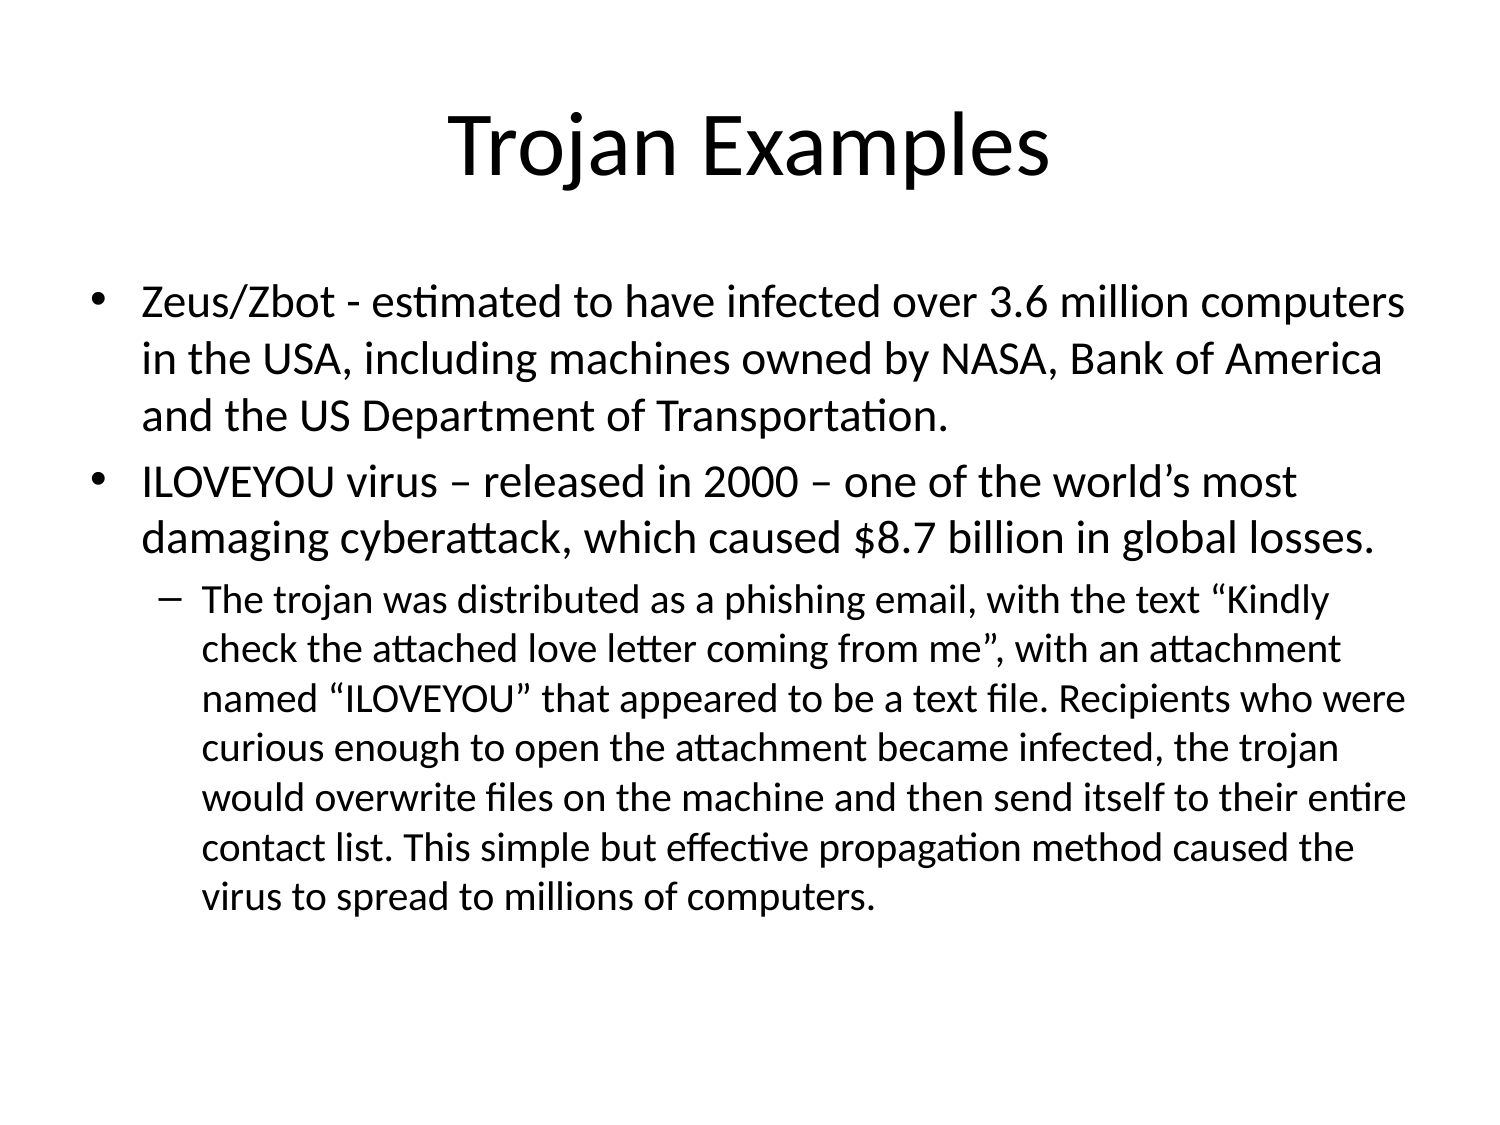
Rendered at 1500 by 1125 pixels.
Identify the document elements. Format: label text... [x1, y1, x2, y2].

title Trojan Examples [75, 45, 1425, 233]
list Zeus/Zbot - estimated to have infected over 3.6 million computers in the USA, including machines owned by NASA, Bank of America and the US Department of Transportation. ILOVEYOU virus – released in 2000 – one of the world’s most damaging cyberattack, which caused $8.7 billion in global losses. The trojan was distributed as a phishing email, with the text “Kindly check the attached love letter coming from me”, with an attachment named “ILOVEYOU” that appeared to be a text file. Recipients who were curious enough to open the attachment became infected, the trojan would overwrite files on the machine and then send itself to their entire contact list. This simple but effective propagation method caused the virus to spread to millions of computers. [75, 262, 1425, 1005]
